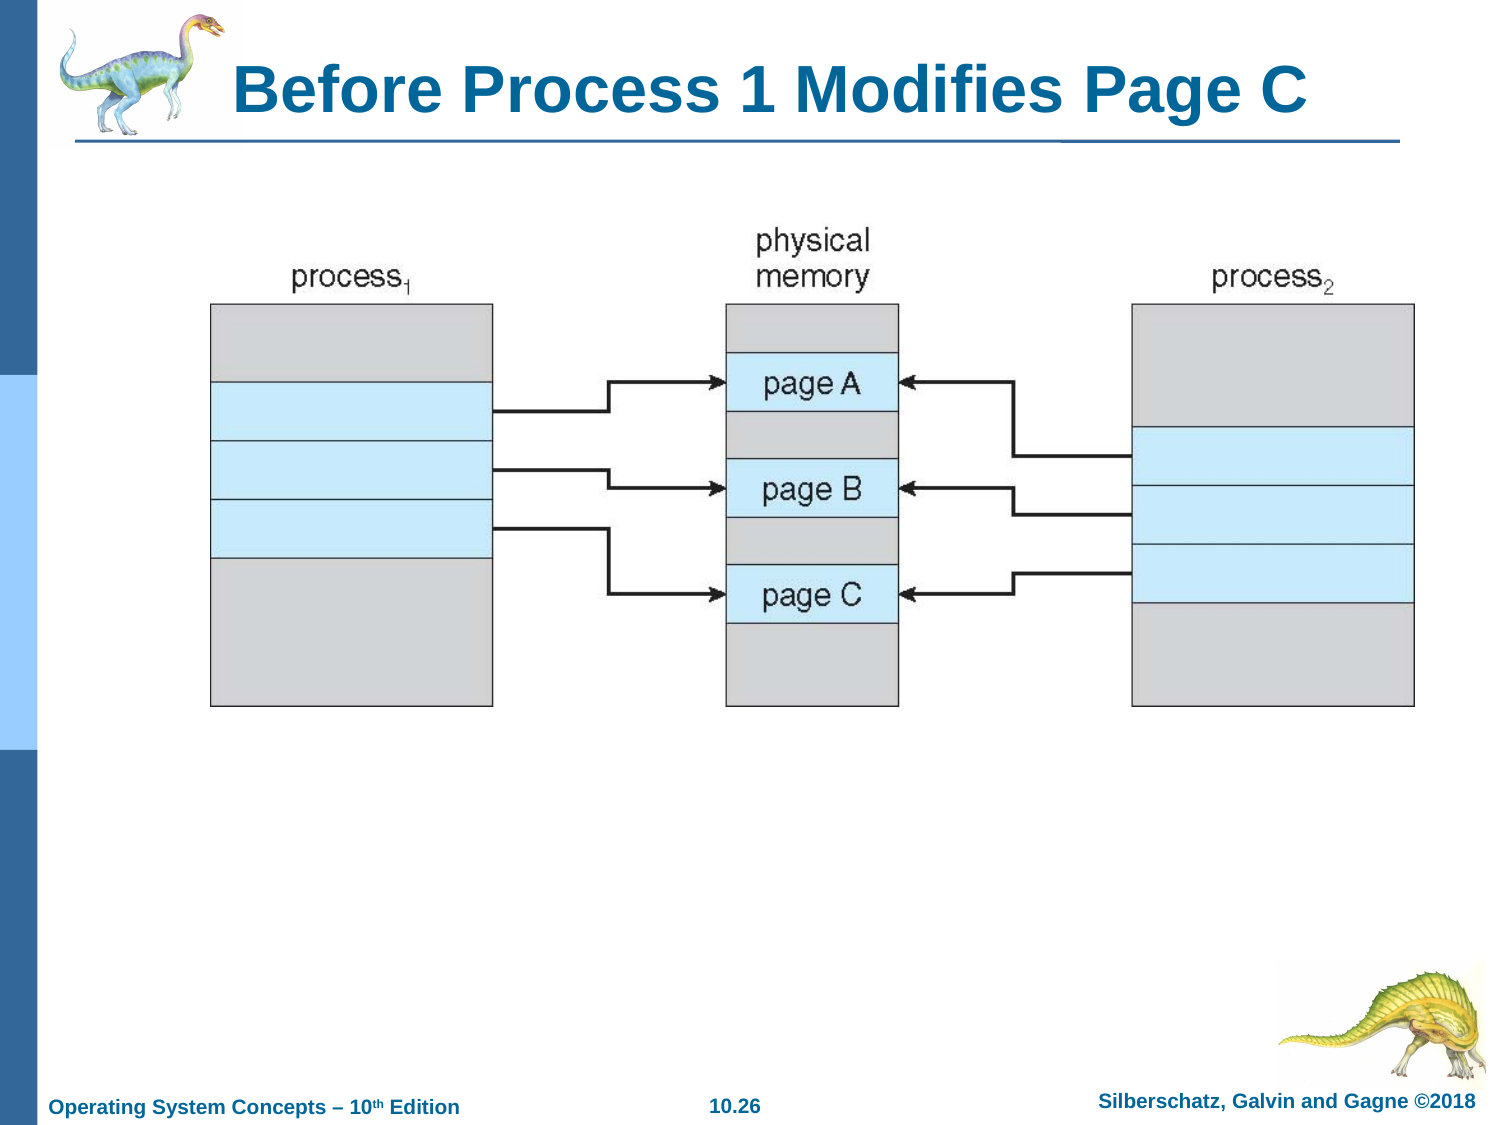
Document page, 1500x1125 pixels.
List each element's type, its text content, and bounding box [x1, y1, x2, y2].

picture [210, 221, 1415, 707]
title Before Process 1 Modifies Page C [132, 38, 1411, 134]
picture [1275, 959, 1486, 1090]
picture [46, 0, 243, 149]
